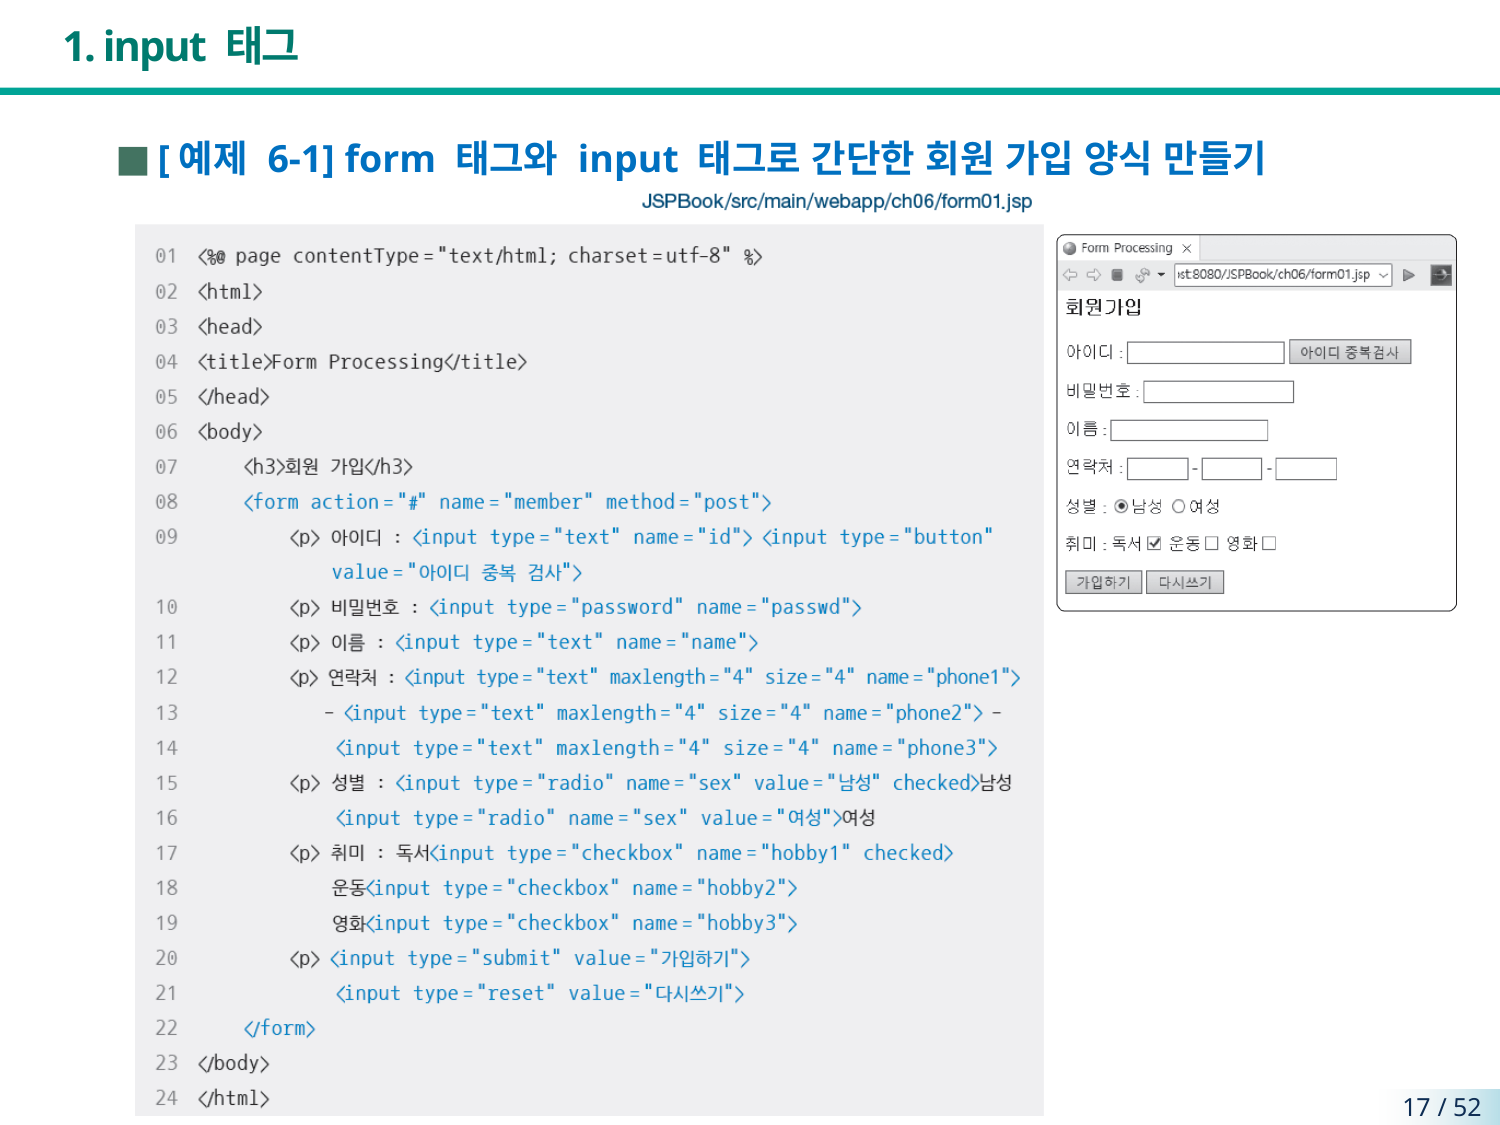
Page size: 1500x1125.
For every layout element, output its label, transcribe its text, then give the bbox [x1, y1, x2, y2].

picture [1053, 229, 1459, 613]
picture [135, 185, 1045, 1116]
title 1. input 태그 [47, 5, 1325, 84]
list [예제 6-1] form 태그와 input 태그로 간단한 회원 가입 양식 만들기 [100, 127, 1459, 1050]
